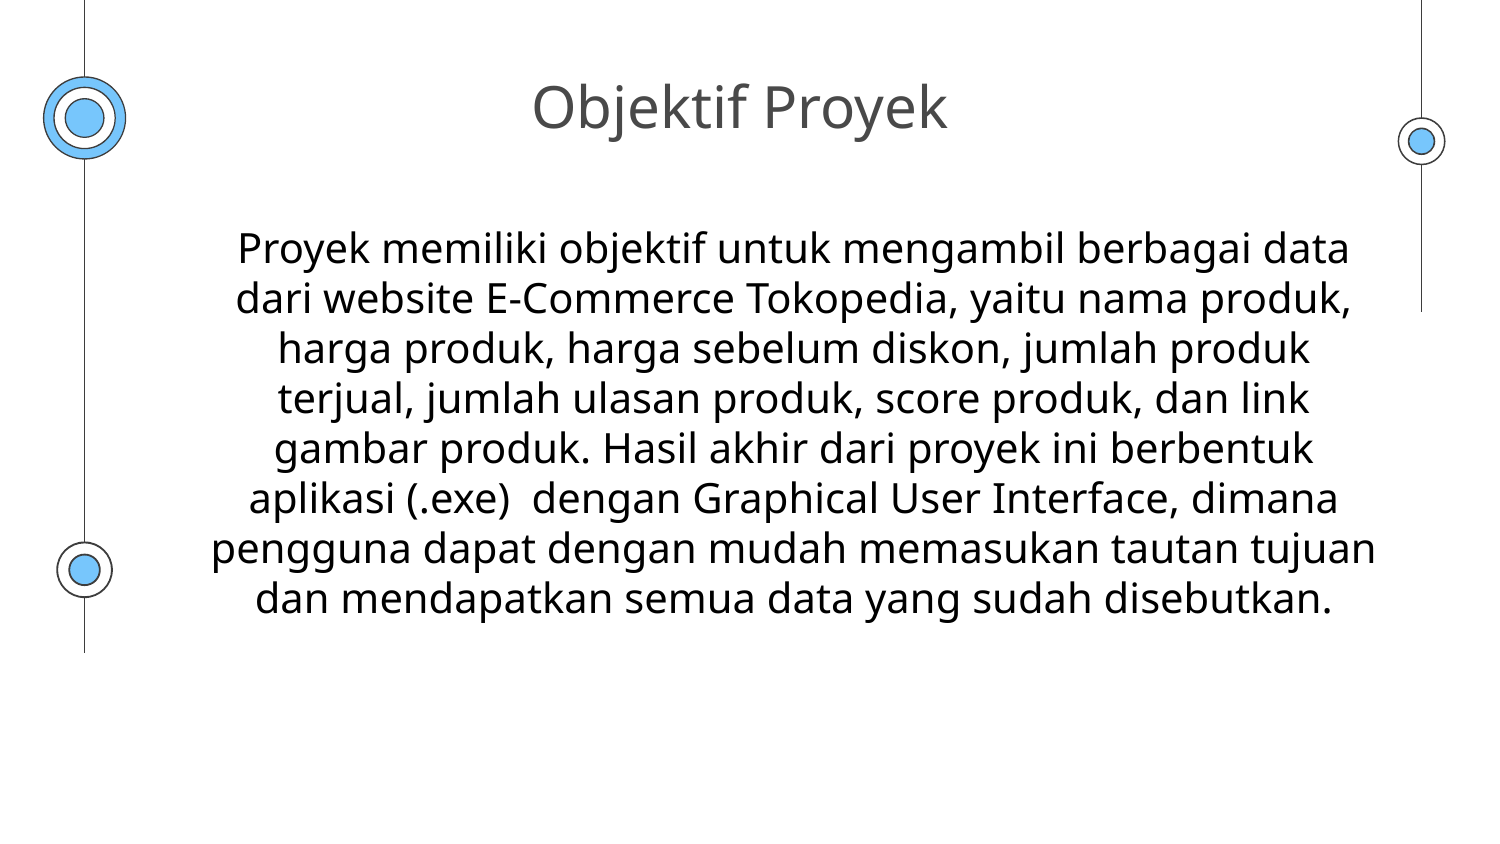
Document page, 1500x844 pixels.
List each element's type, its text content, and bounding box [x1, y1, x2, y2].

text_box Proyek memiliki objektif untuk mengambil berbagai data dari website E-Commerce Tokopedia, yaitu nama produk, harga produk, harga sebelum diskon, jumlah produk terjual, jumlah ulasan produk, score produk, dan link gambar produk. Hasil akhir dari proyek ini berbentuk aplikasi (.exe) dengan Graphical User Interface, dimana pengguna dapat dengan mudah memasukan tautan tujuan dan mendapatkan semua data yang sudah disebutkan. [192, 206, 1395, 637]
title Objektif Proyek [281, 55, 1197, 153]
